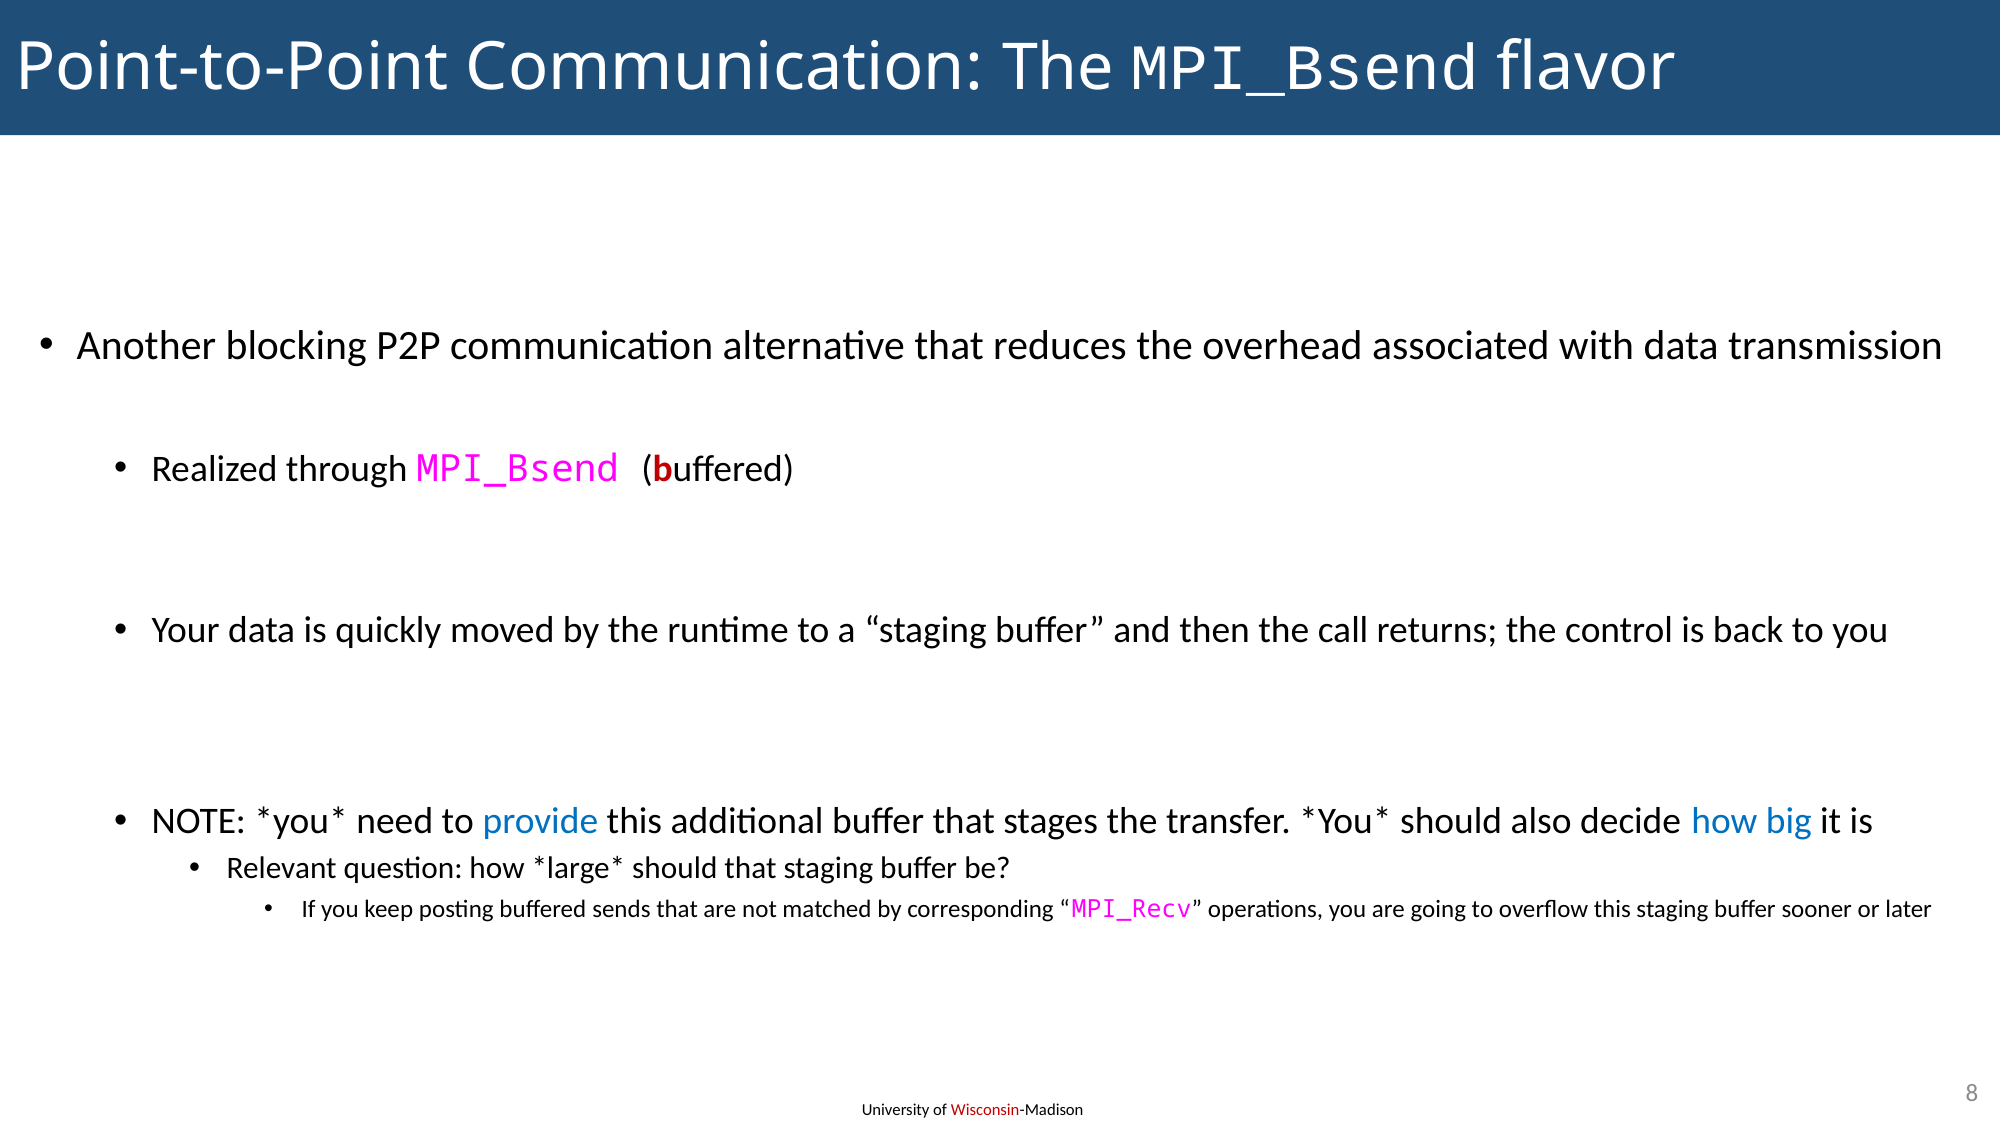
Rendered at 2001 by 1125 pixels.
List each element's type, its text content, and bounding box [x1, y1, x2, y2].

slide_number 8 [1879, 1069, 1994, 1114]
list Another blocking P2P communication alternative that reduces the overhead associated with data transmission Realized through MPI_Bsend (buffered) Your data is quickly moved by the runtime to a “staging buffer” and then the call returns; the control is back to you NOTE: *you* need to provide this additional buffer that stages the transfer. *You* should also decide how big it is Relevant question: how *large* should that staging buffer be? If you keep posting buffered sends that are not matched by corresponding “MPI_Recv” operations, you are going to overflow this staging buffer sooner or later [24, 245, 1987, 1055]
title Point-to-Point Communication: The MPI_Bsend flavor [0, 0, 2000, 136]
